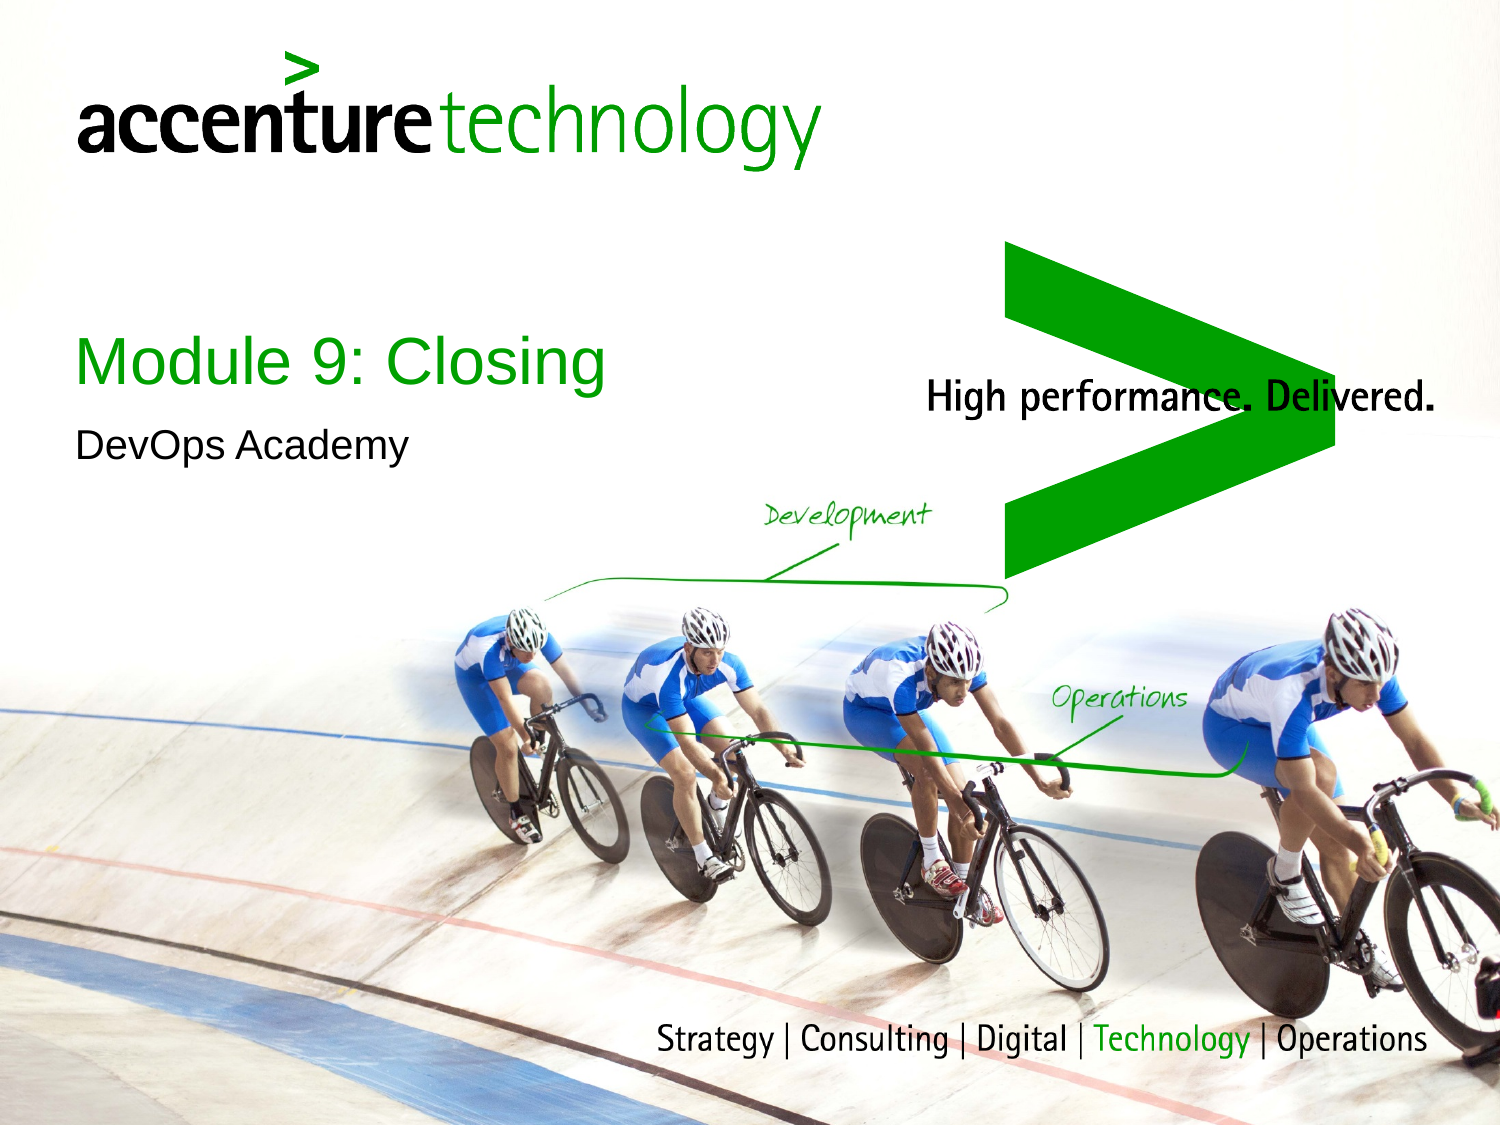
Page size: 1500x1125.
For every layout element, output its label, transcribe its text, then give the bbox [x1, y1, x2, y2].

title Module 9: Closing [74, 235, 733, 399]
list DevOps Academy [74, 410, 733, 488]
picture [0, 0, 1500, 1125]
